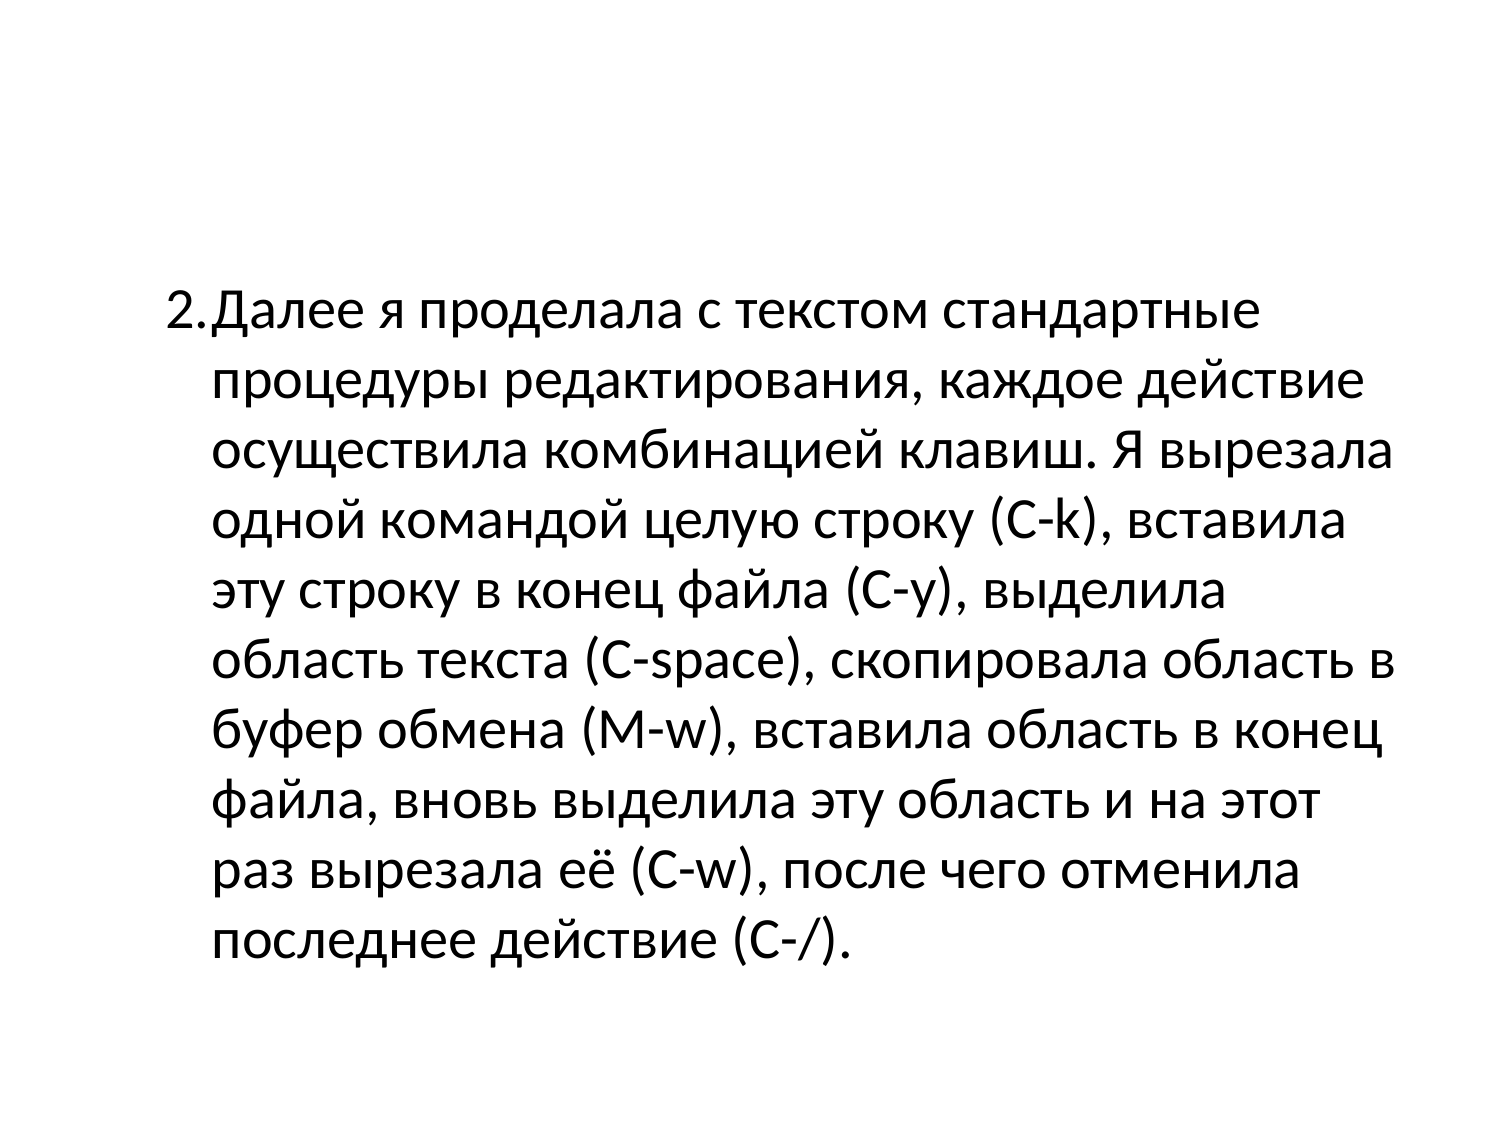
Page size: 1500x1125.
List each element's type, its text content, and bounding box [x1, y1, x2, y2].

list Далее я проделала с текстом стандартные процедуры редактирования, каждое действие осуществила комбинацией клавиш. Я вырезала одной командой целую строку (С-k), вставила эту строку в конец файла (С-у), выделила область текста (C-space), скопировала область в буфер обмена (M-w), вставила область в конец файла, вновь выделила эту область и на этот раз вырезала её (C-w), после чего отменила последнее действие (C-/). [75, 262, 1425, 1005]
